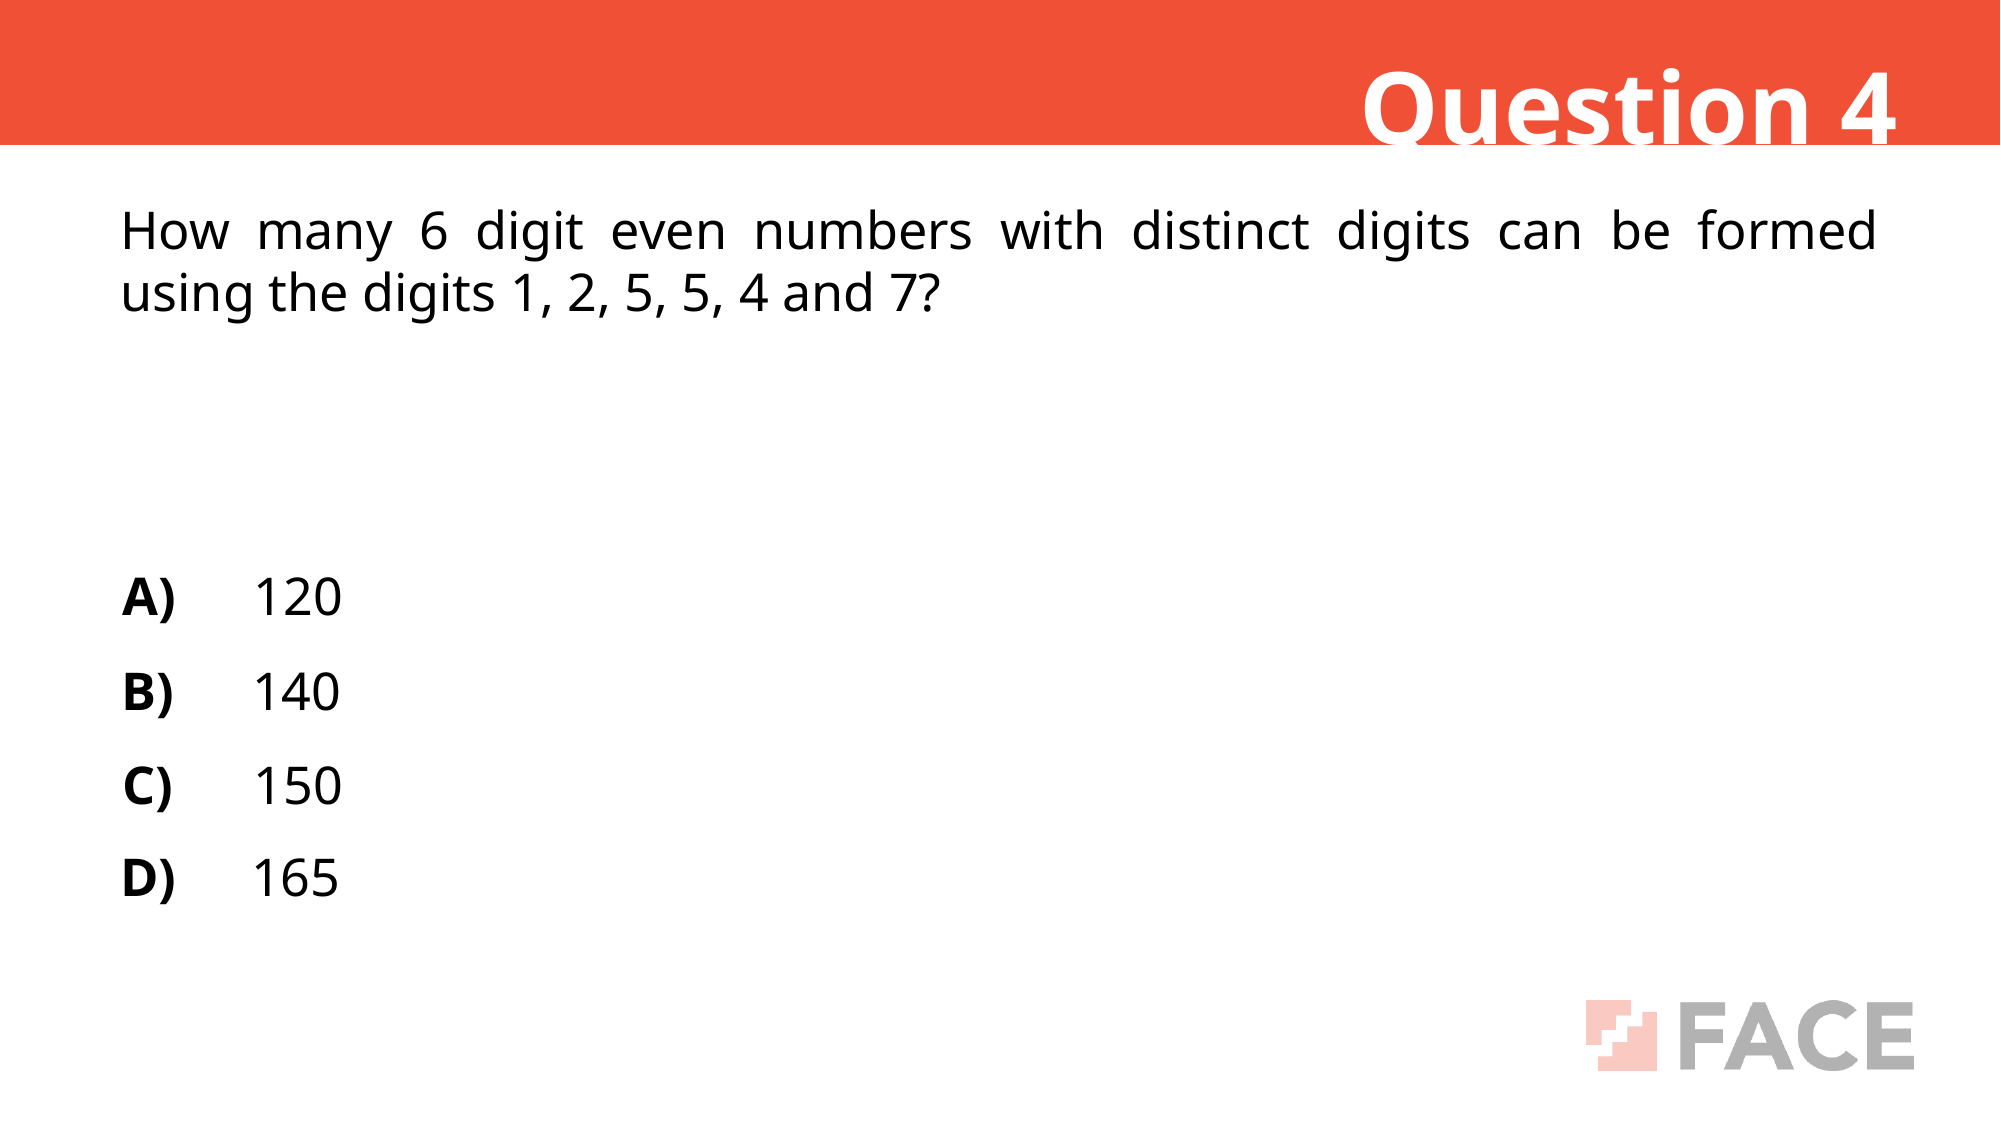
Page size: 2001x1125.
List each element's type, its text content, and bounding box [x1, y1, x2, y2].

text_box C) [107, 713, 223, 823]
text_box How many 6 digit even numbers with distinct digits can be formed using the digits 1, 2, 5, 5, 4 and 7? [105, 189, 1895, 330]
text_box Question 4 [638, 37, 1914, 173]
text_box 120 [238, 525, 1896, 634]
text_box 150 [238, 713, 1896, 823]
text_box [0, 0, 2000, 147]
text_box 140 [237, 619, 1894, 728]
picture [1586, 1000, 1914, 1072]
text_box B) [106, 619, 221, 728]
text_box 165 [236, 806, 1893, 915]
text_box D) [105, 806, 220, 915]
text_box A) [107, 525, 223, 634]
